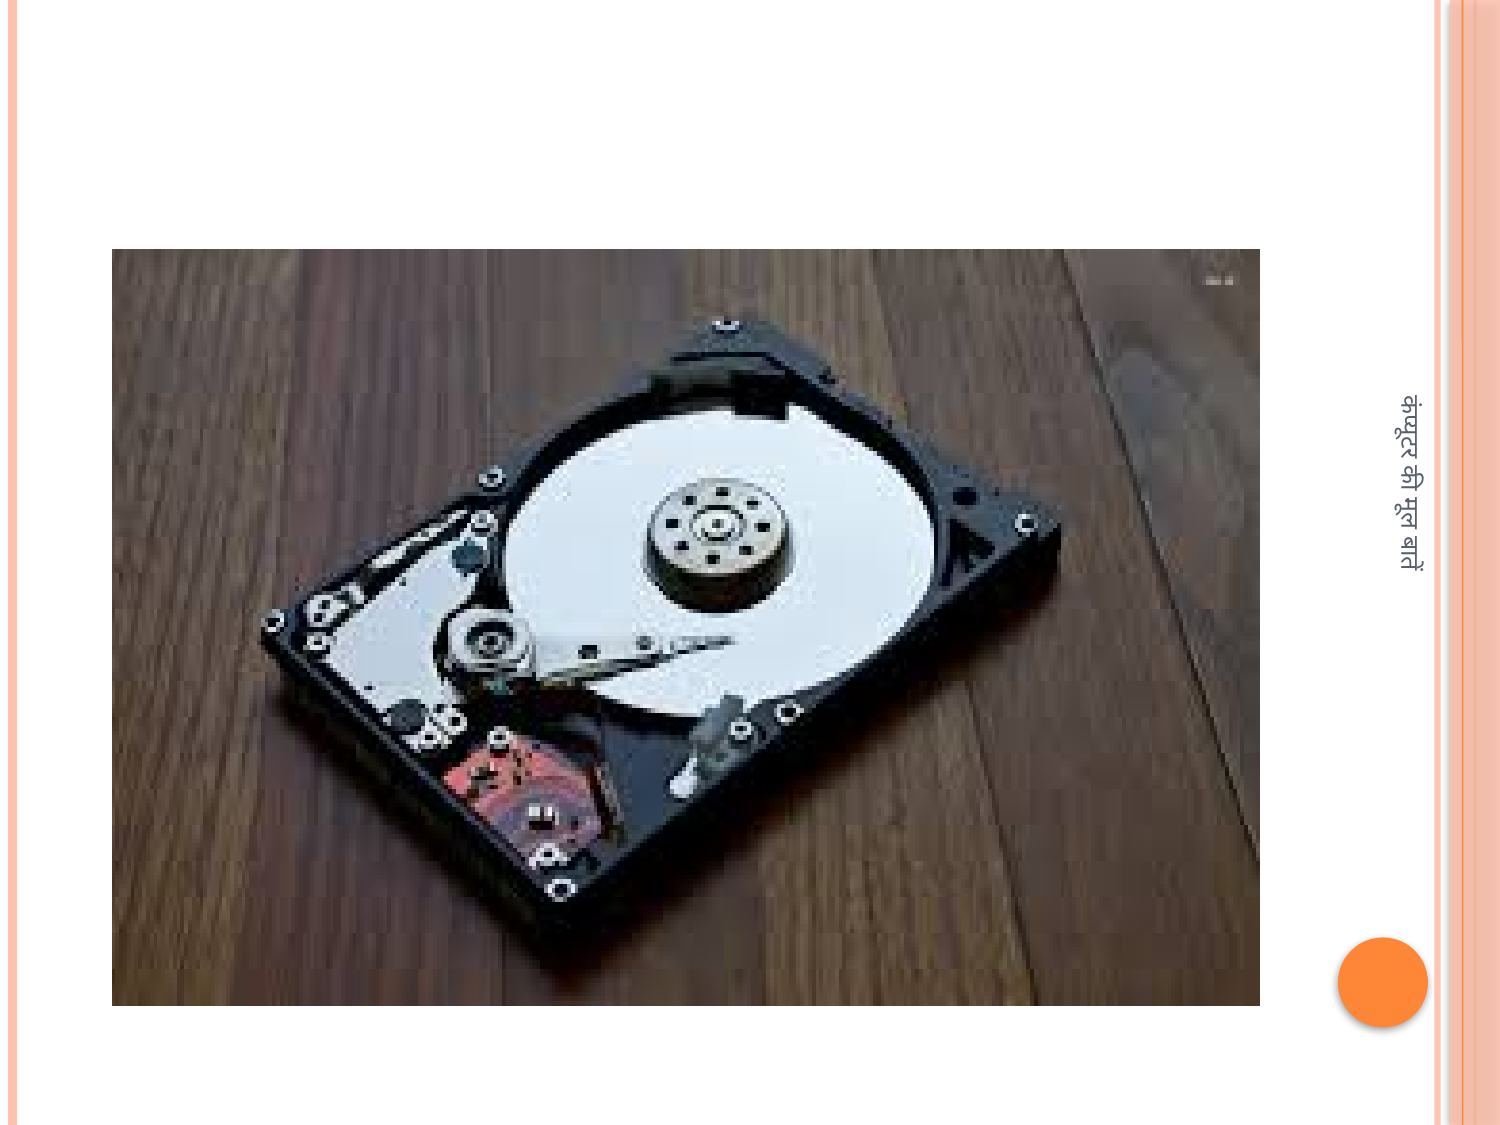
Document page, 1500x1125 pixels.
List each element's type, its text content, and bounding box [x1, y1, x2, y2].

slide_number [1333, 940, 1434, 1027]
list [111, 249, 1261, 1007]
footer कंप्यूटर की मूल बातें [1379, 380, 1440, 906]
